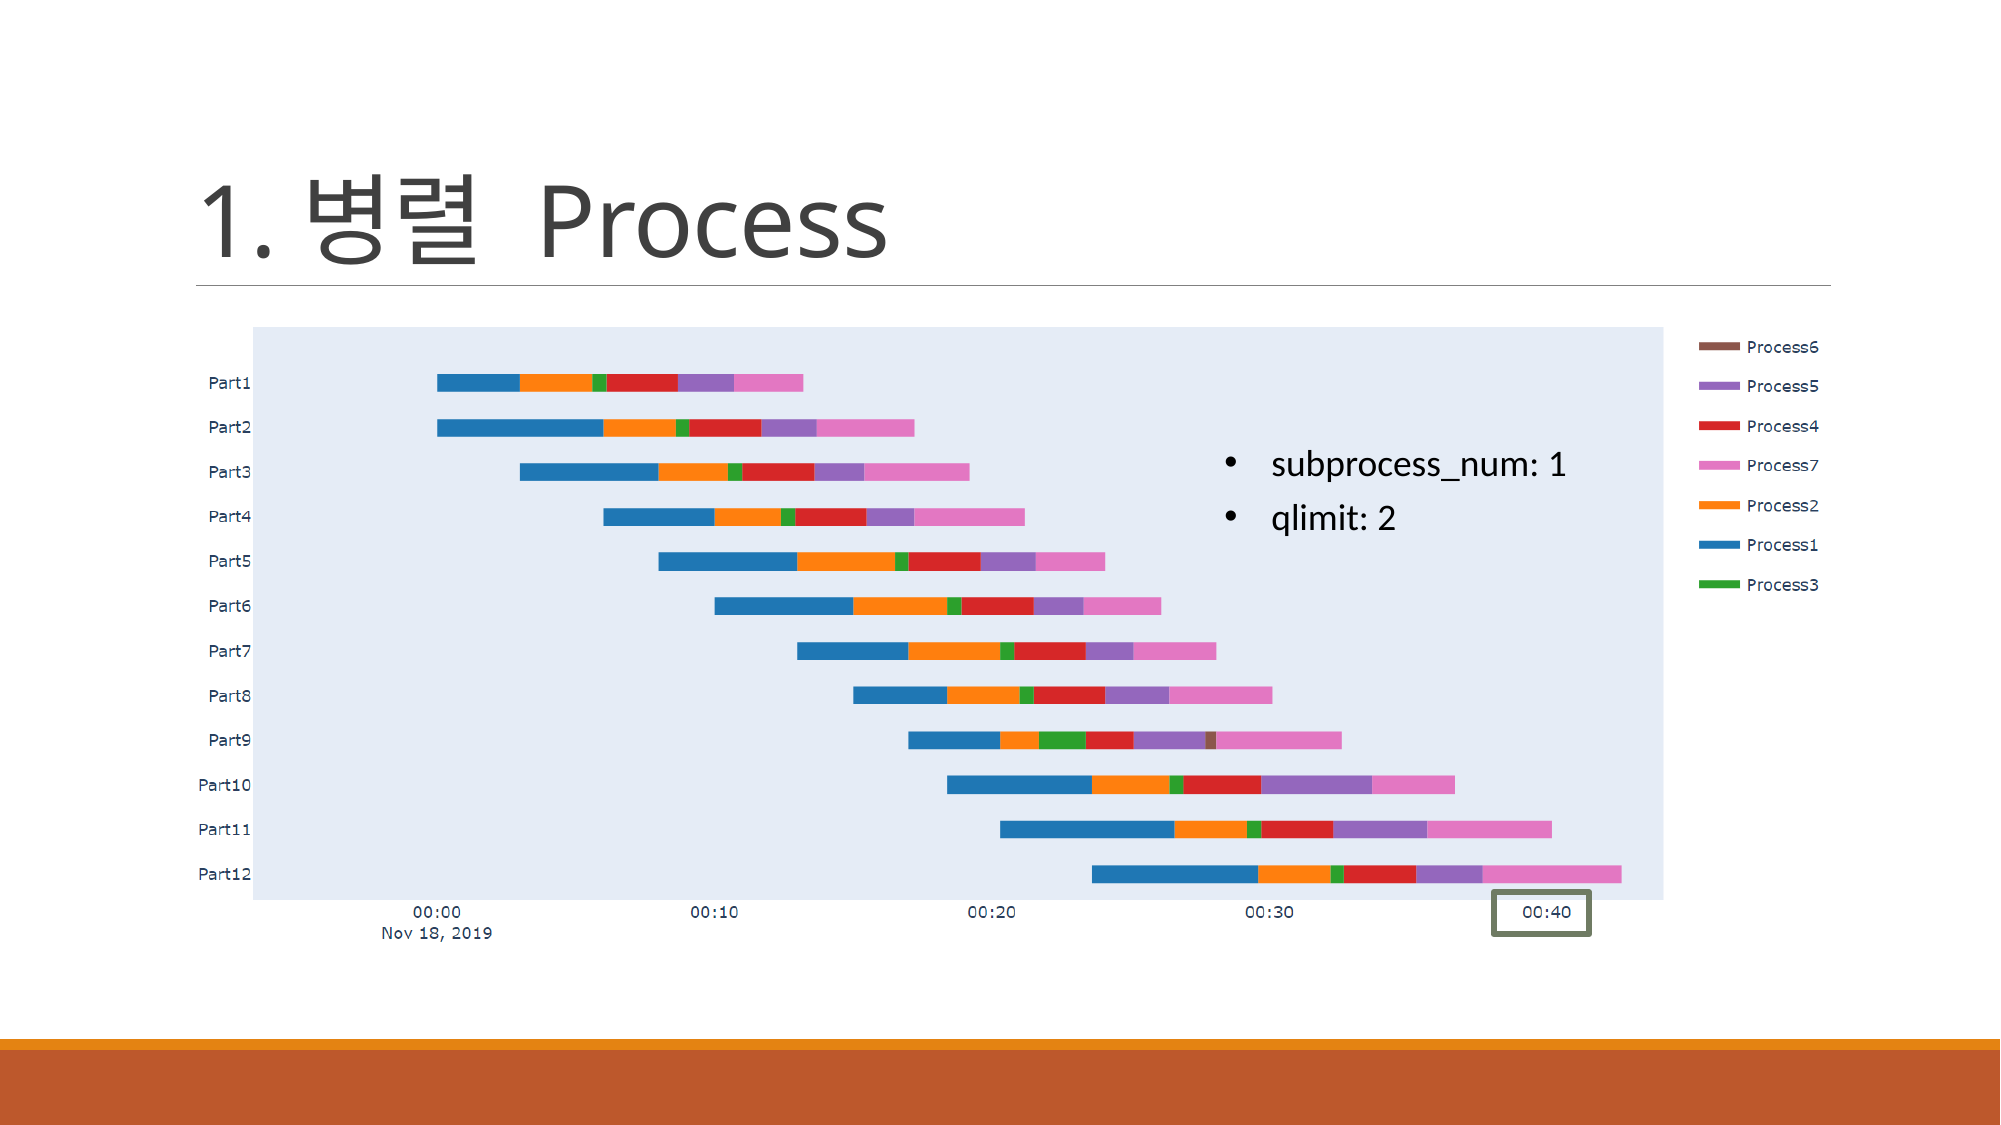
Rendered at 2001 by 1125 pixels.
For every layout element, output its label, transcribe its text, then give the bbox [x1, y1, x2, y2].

title 1.병렬 Process [180, 47, 1830, 285]
picture [179, 319, 1831, 947]
